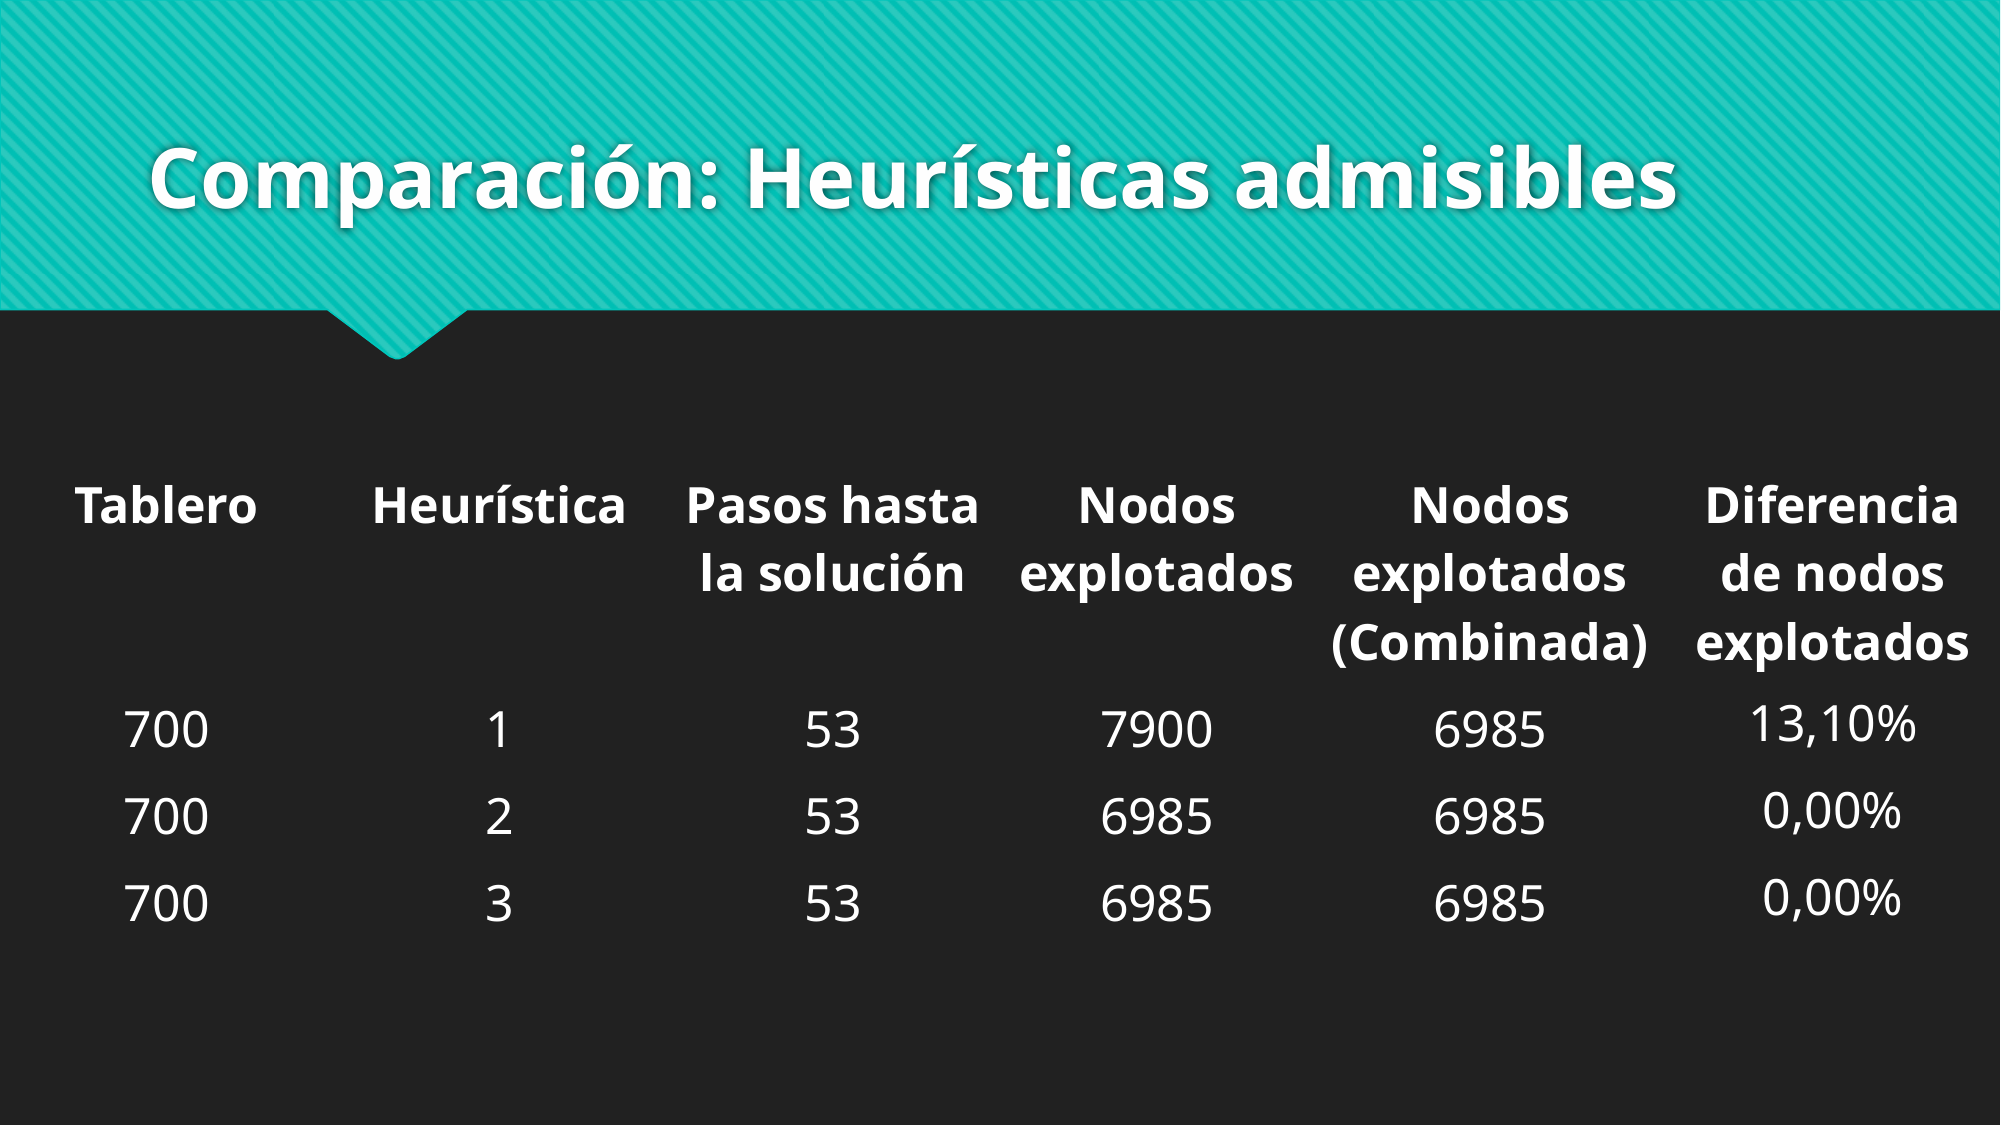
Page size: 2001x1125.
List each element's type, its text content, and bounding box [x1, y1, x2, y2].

table_header Nodos explotados (Combinada) [1314, 461, 1667, 684]
table_cell 6985 [1314, 684, 1667, 771]
table_cell 0,00% [1667, 771, 2000, 858]
title Comparación: Heurísticas admisibles [132, 73, 1868, 233]
table_cell 700 [0, 684, 333, 771]
table_cell 6985 [1000, 771, 1314, 858]
table_cell 3 [333, 858, 667, 945]
table_cell 53 [667, 684, 1000, 771]
table_header Pasos hasta la solución [667, 461, 1000, 684]
table_cell 53 [667, 771, 1000, 858]
table_cell 700 [0, 771, 333, 858]
table_cell 6985 [1314, 771, 1667, 858]
table_cell 6985 [1314, 858, 1667, 945]
table_cell 700 [0, 858, 333, 945]
table_cell 6985 [1000, 858, 1314, 945]
table_cell 53 [667, 858, 1000, 945]
table_cell 1 [333, 684, 667, 771]
table_header Tablero [0, 461, 333, 684]
table_header Heurística [333, 461, 667, 684]
table_header Diferencia de nodos explotados [1667, 461, 2000, 684]
table_cell 13,10% [1667, 684, 2000, 771]
table_cell 2 [333, 771, 667, 858]
table_cell 0,00% [1667, 858, 2000, 945]
table_header Nodos explotados [1000, 461, 1314, 684]
table_cell 7900 [1000, 684, 1314, 771]
